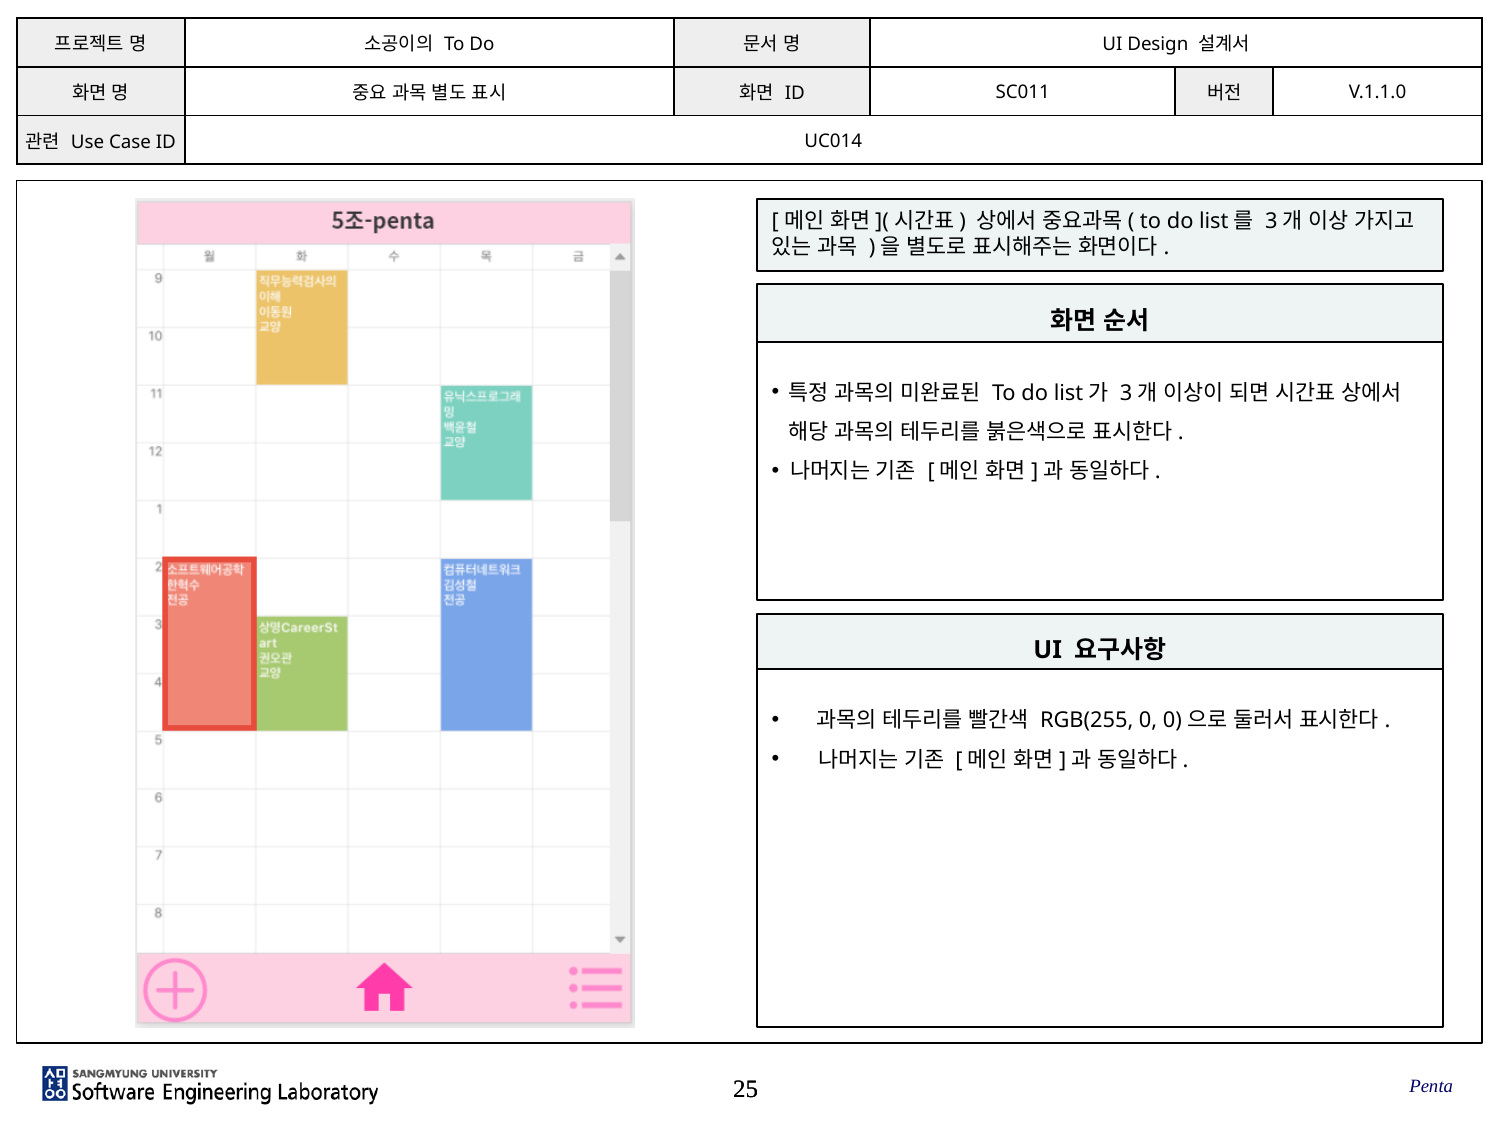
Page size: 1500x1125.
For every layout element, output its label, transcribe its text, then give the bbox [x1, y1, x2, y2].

table_header 프로젝트 명 [18, 19, 184, 66]
table_cell V.1.1.0 [1274, 68, 1481, 115]
table_header UI Design 설계서 [871, 19, 1481, 66]
table_cell 화면 ID [675, 68, 869, 115]
footer Penta [994, 1060, 1454, 1110]
table_header 문서 명 [675, 19, 869, 66]
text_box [756, 283, 1444, 601]
table_cell UC014 [186, 116, 1481, 163]
table_cell 관련 Use Case ID [18, 116, 184, 163]
text_box [메인 화면](시간표) 상에서 중요과목( to do list를 3개 이상 가지고 있는 과목 )을 별도로 표시해주는 화면이다. [756, 198, 1444, 271]
picture [42, 1066, 382, 1106]
table_cell 중요 과목 별도 표시 [186, 68, 673, 115]
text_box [756, 613, 1444, 1028]
table_cell 버전 [1176, 68, 1272, 115]
table_cell SC011 [871, 68, 1174, 115]
picture [135, 198, 635, 1028]
table_cell 화면 명 [18, 68, 184, 115]
table_header 소공이의 To Do [186, 19, 673, 66]
